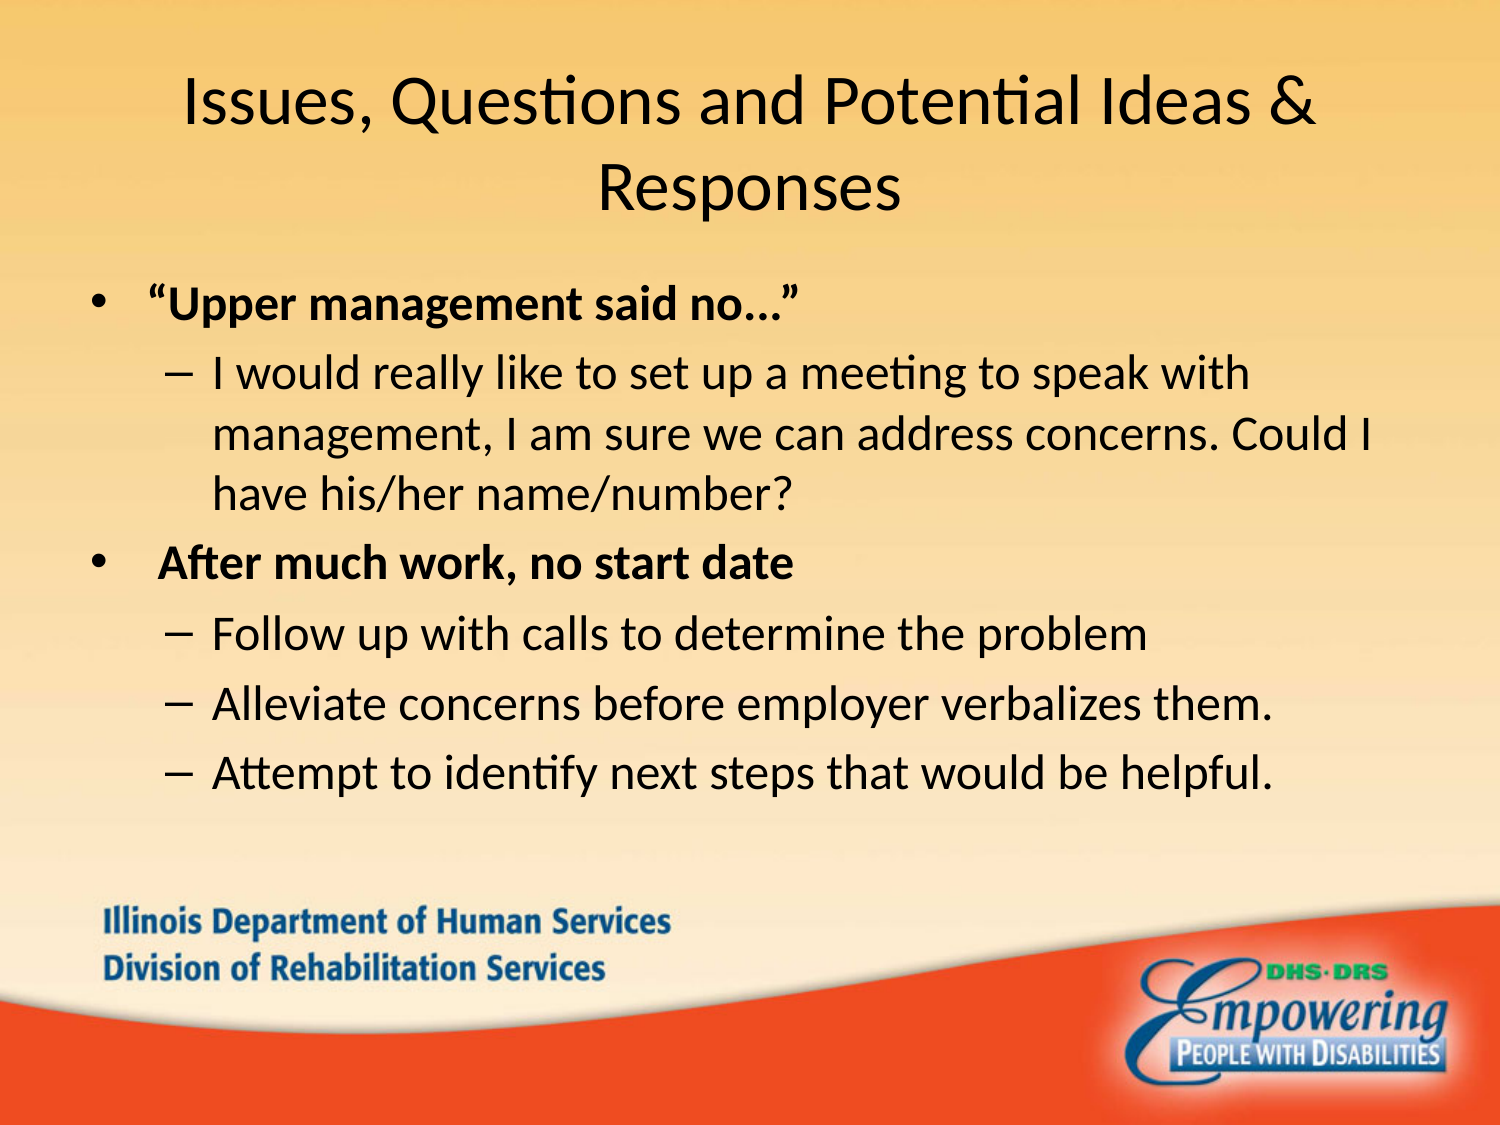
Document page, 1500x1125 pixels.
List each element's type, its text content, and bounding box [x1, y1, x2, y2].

title Issues, Questions and Potential Ideas & Responses [75, 45, 1425, 233]
list “Upper management said no...” I would really like to set up a meeting to speak with management, I am sure we can address concerns. Could I have his/her name/number? After much work, no start date Follow up with calls to determine the problem Alleviate concerns before employer verbalizes them. Attempt to identify next steps that would be helpful. [75, 262, 1425, 1005]
picture [0, 0, 1500, 1125]
